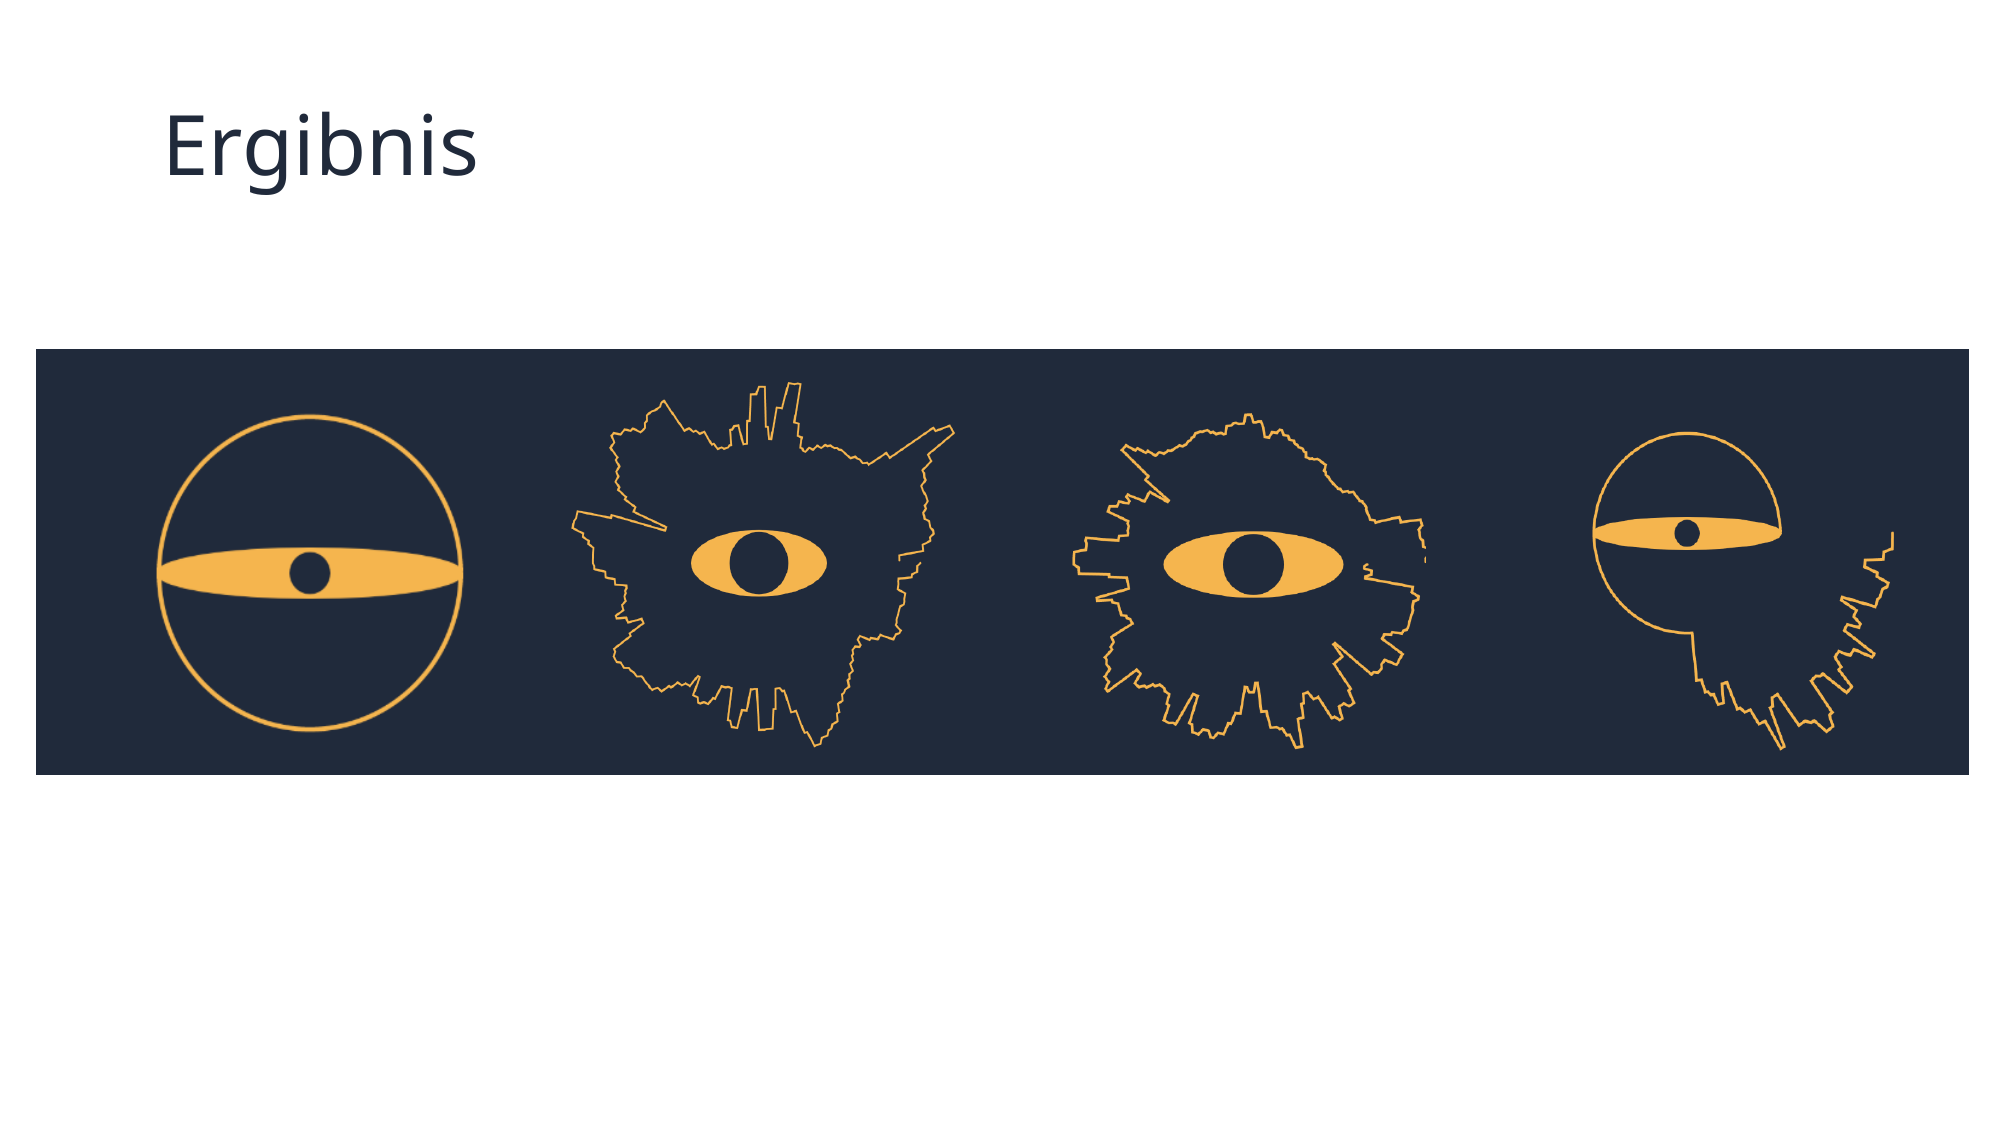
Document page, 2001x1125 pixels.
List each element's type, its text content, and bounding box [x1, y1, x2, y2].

text_box Ergibnis [147, 84, 1692, 200]
picture [35, 349, 1969, 776]
